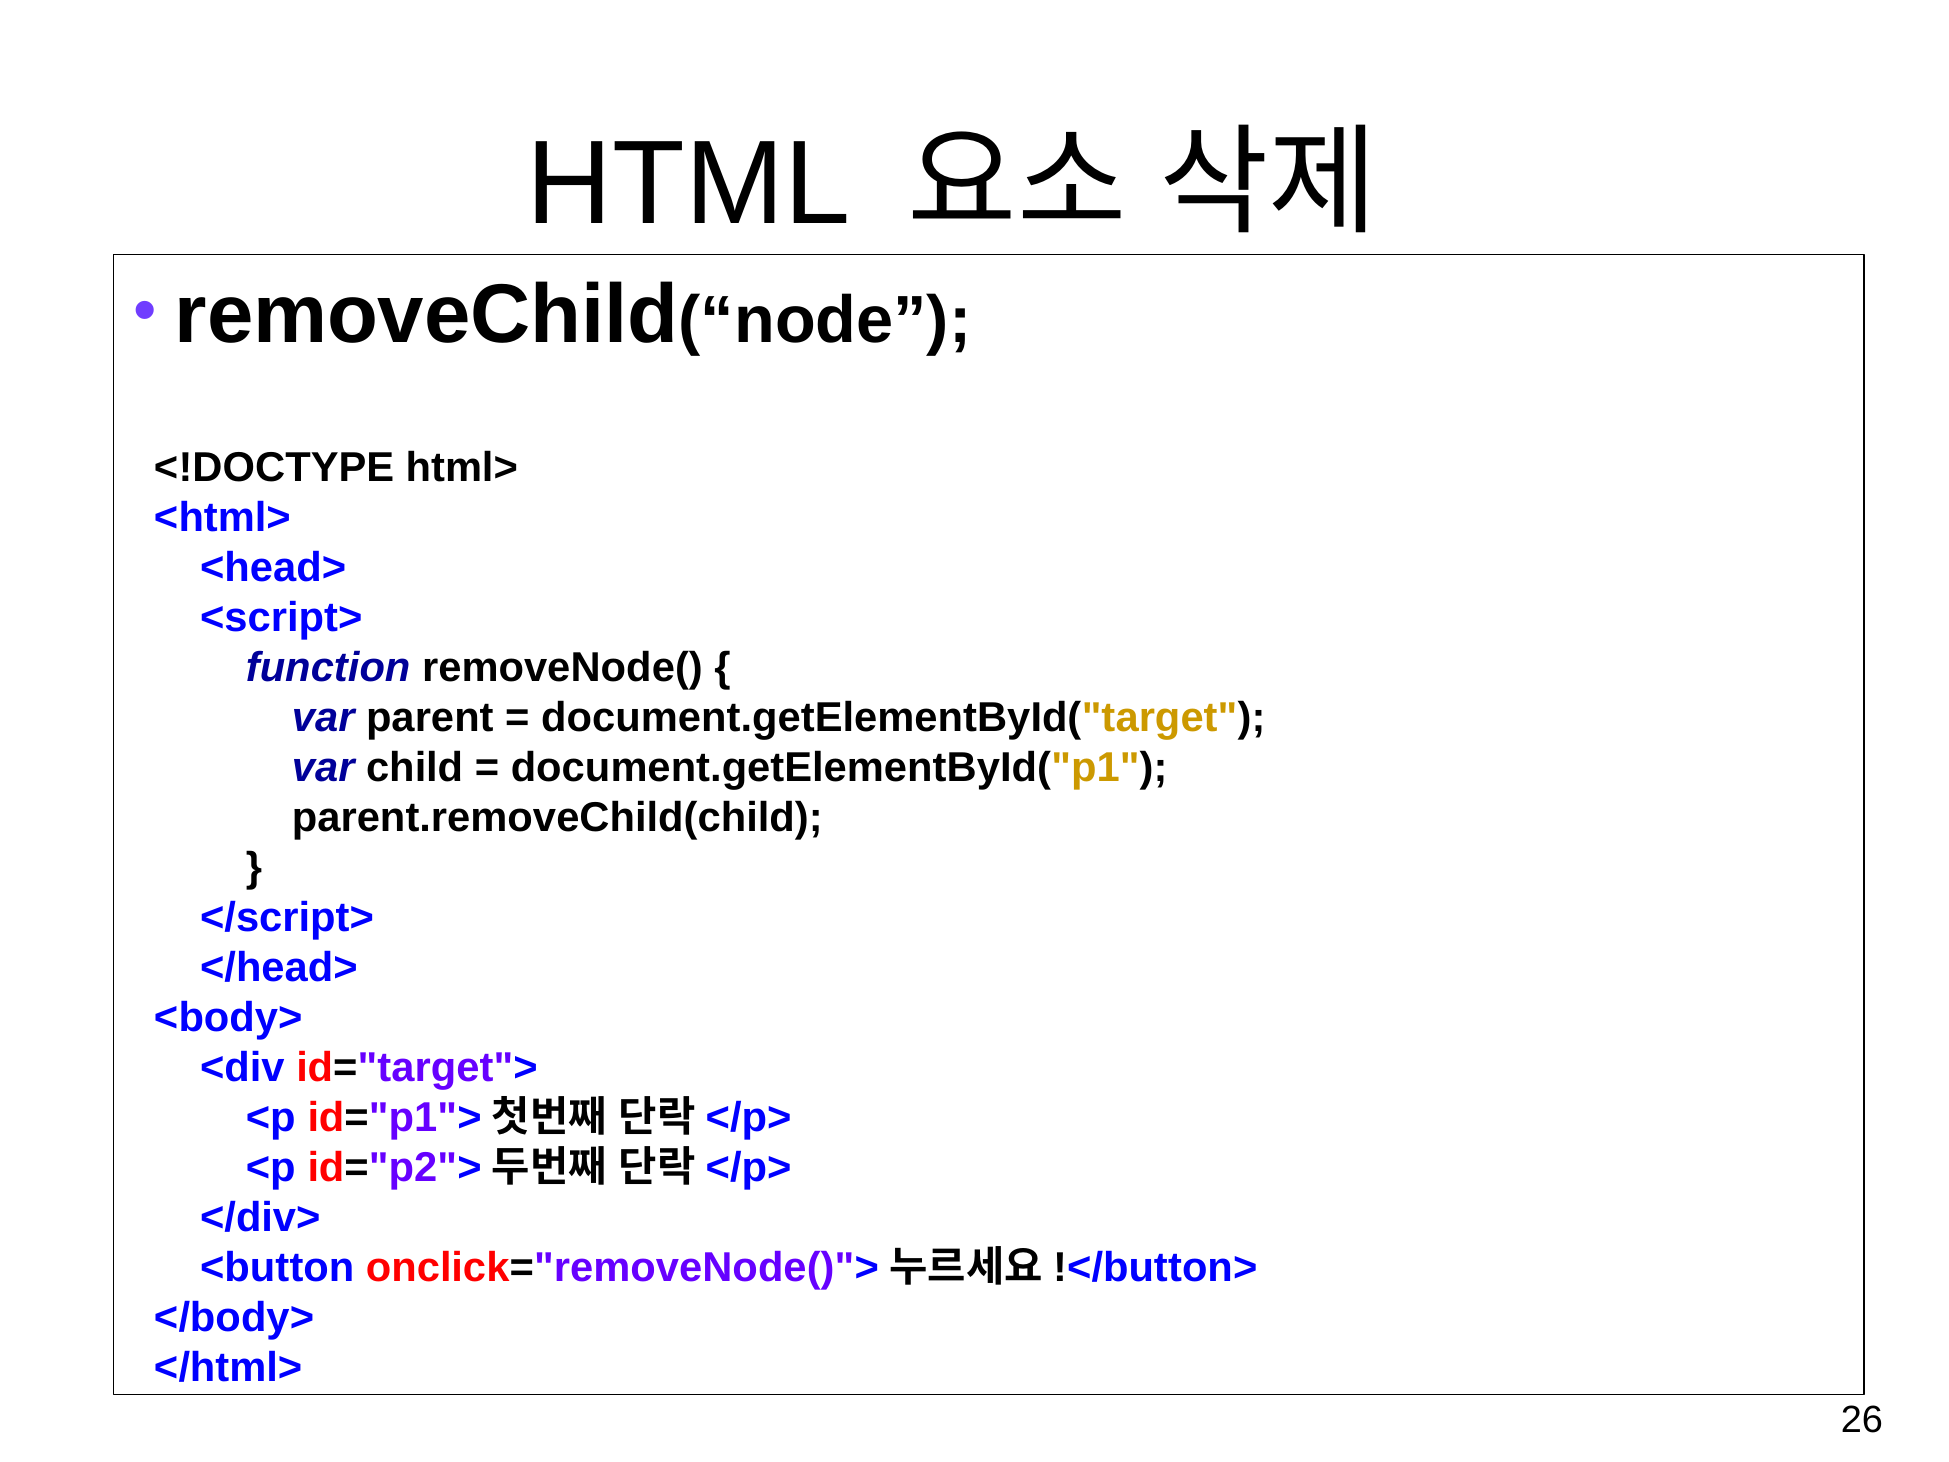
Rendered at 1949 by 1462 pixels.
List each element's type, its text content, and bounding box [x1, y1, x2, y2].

title HTML 요소 삭제 [156, 92, 1749, 254]
slide_number ‹#› [1496, 1372, 1899, 1462]
text_box removeChild(“node”); <!DOCTYPE html> <html> <head> <script> function removeNode() { var parent = document.getElementById("target"); var child = document.getElementById("p1"); parent.removeChild(child); } </script> </head> <body> <div id="target"> <p id="p1">첫번째 단락</p> <p id="p2">두번째 단락</p> </div> <button onclick="removeNode()">누르세요!</button> </body> </html> [113, 254, 1864, 1395]
